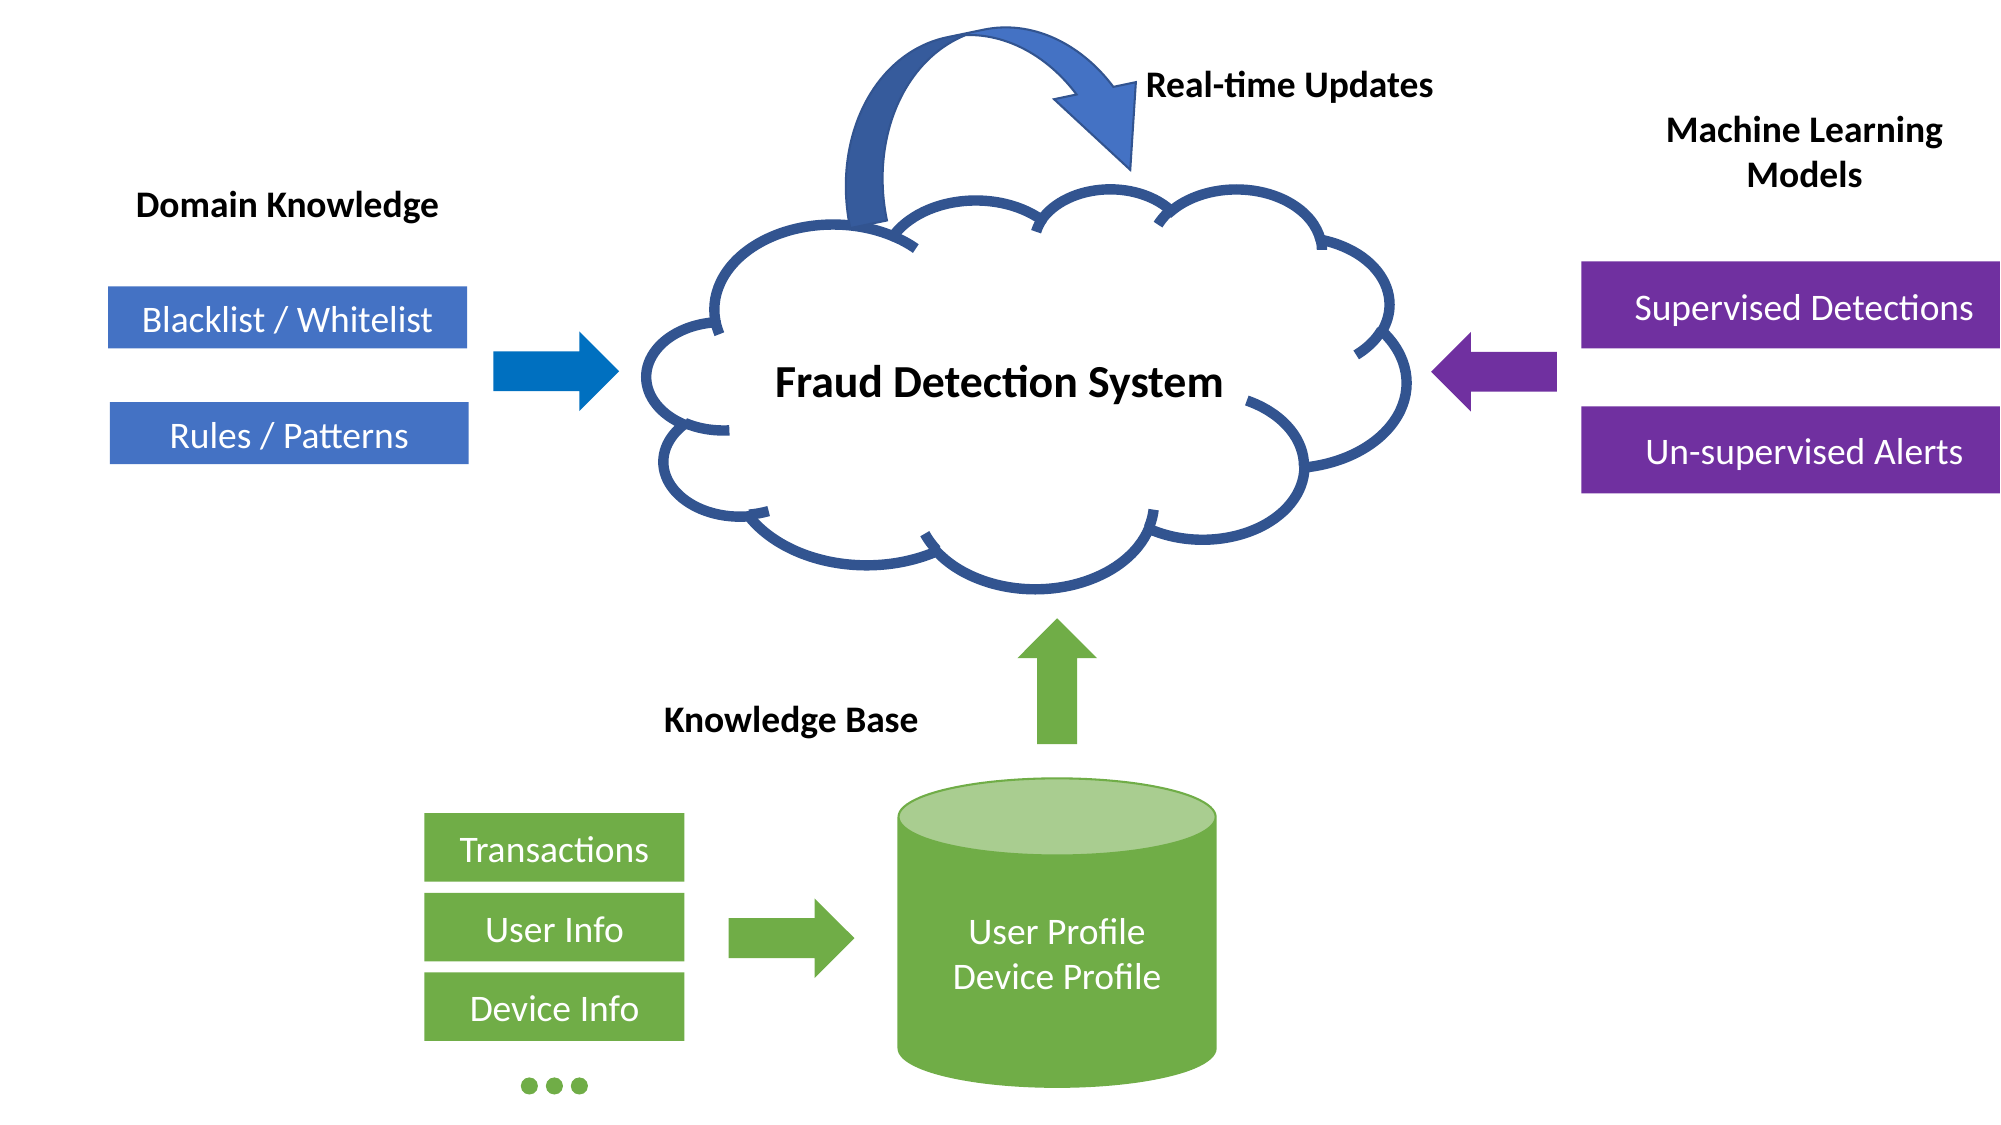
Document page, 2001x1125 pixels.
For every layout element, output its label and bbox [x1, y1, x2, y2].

text_box [108, 29, 2000, 1095]
